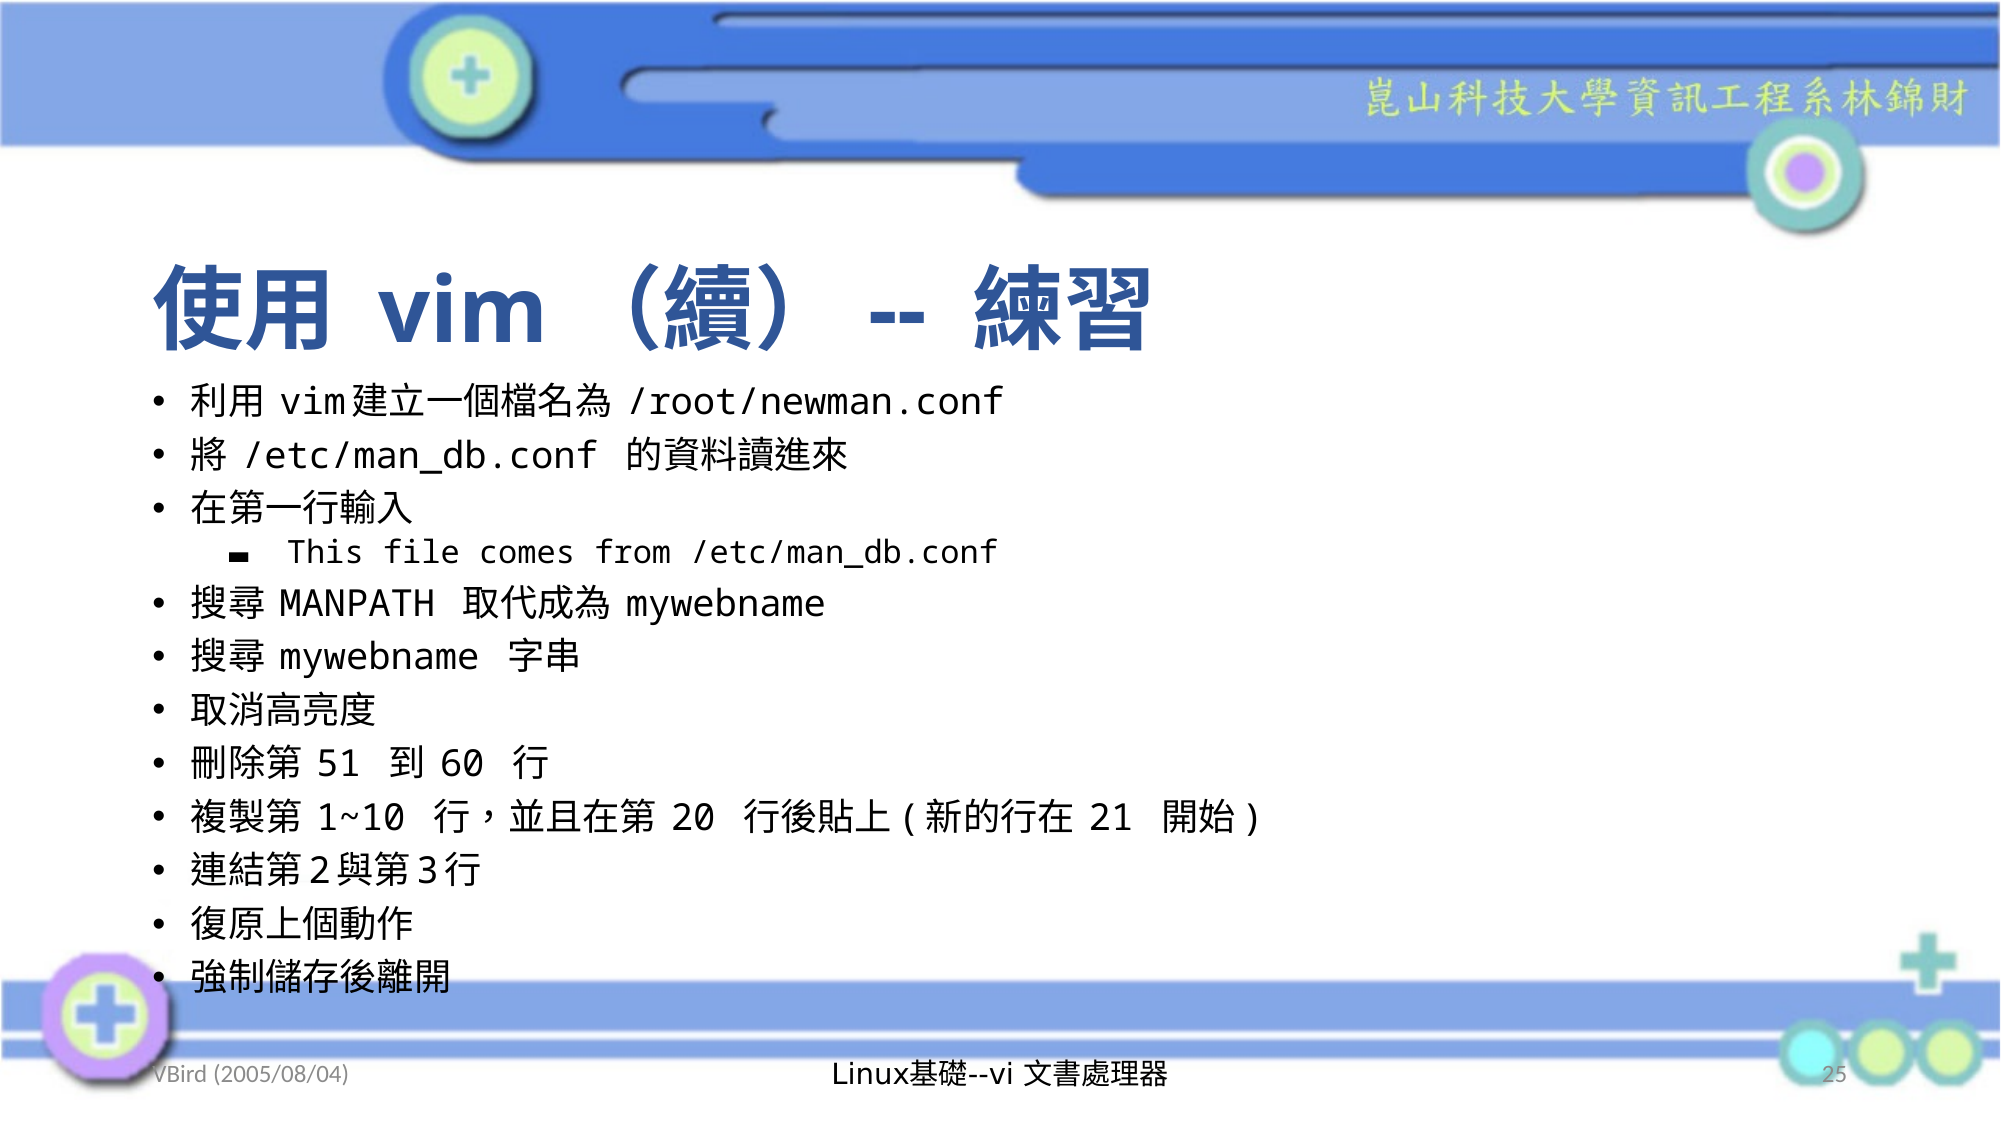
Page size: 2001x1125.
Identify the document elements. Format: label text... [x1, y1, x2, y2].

list 利用 vim建立一個檔名為 /root/newman.conf 將 /etc/man_db.conf 的資料讀進來 在第一行輸入 This file comes from /etc/man_db.conf 搜尋 MANPATH 取代成為 mywebname 搜尋 mywebname 字串 取消高亮度 刪除第 51 到 60 行 複製第 1~10 行，並且在第 20 行後貼上(新的行在 21 開始) 連結第2與第3行 復原上個動作 強制儲存後離開 [137, 375, 1863, 1014]
slide_number 25 [1412, 1042, 1863, 1103]
picture [0, 0, 2001, 1125]
footer Linux基礎--vi 文書處理器 [662, 1042, 1338, 1103]
title 使用 vim（續）-- 練習 [137, 203, 1863, 375]
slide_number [137, 1042, 588, 1103]
